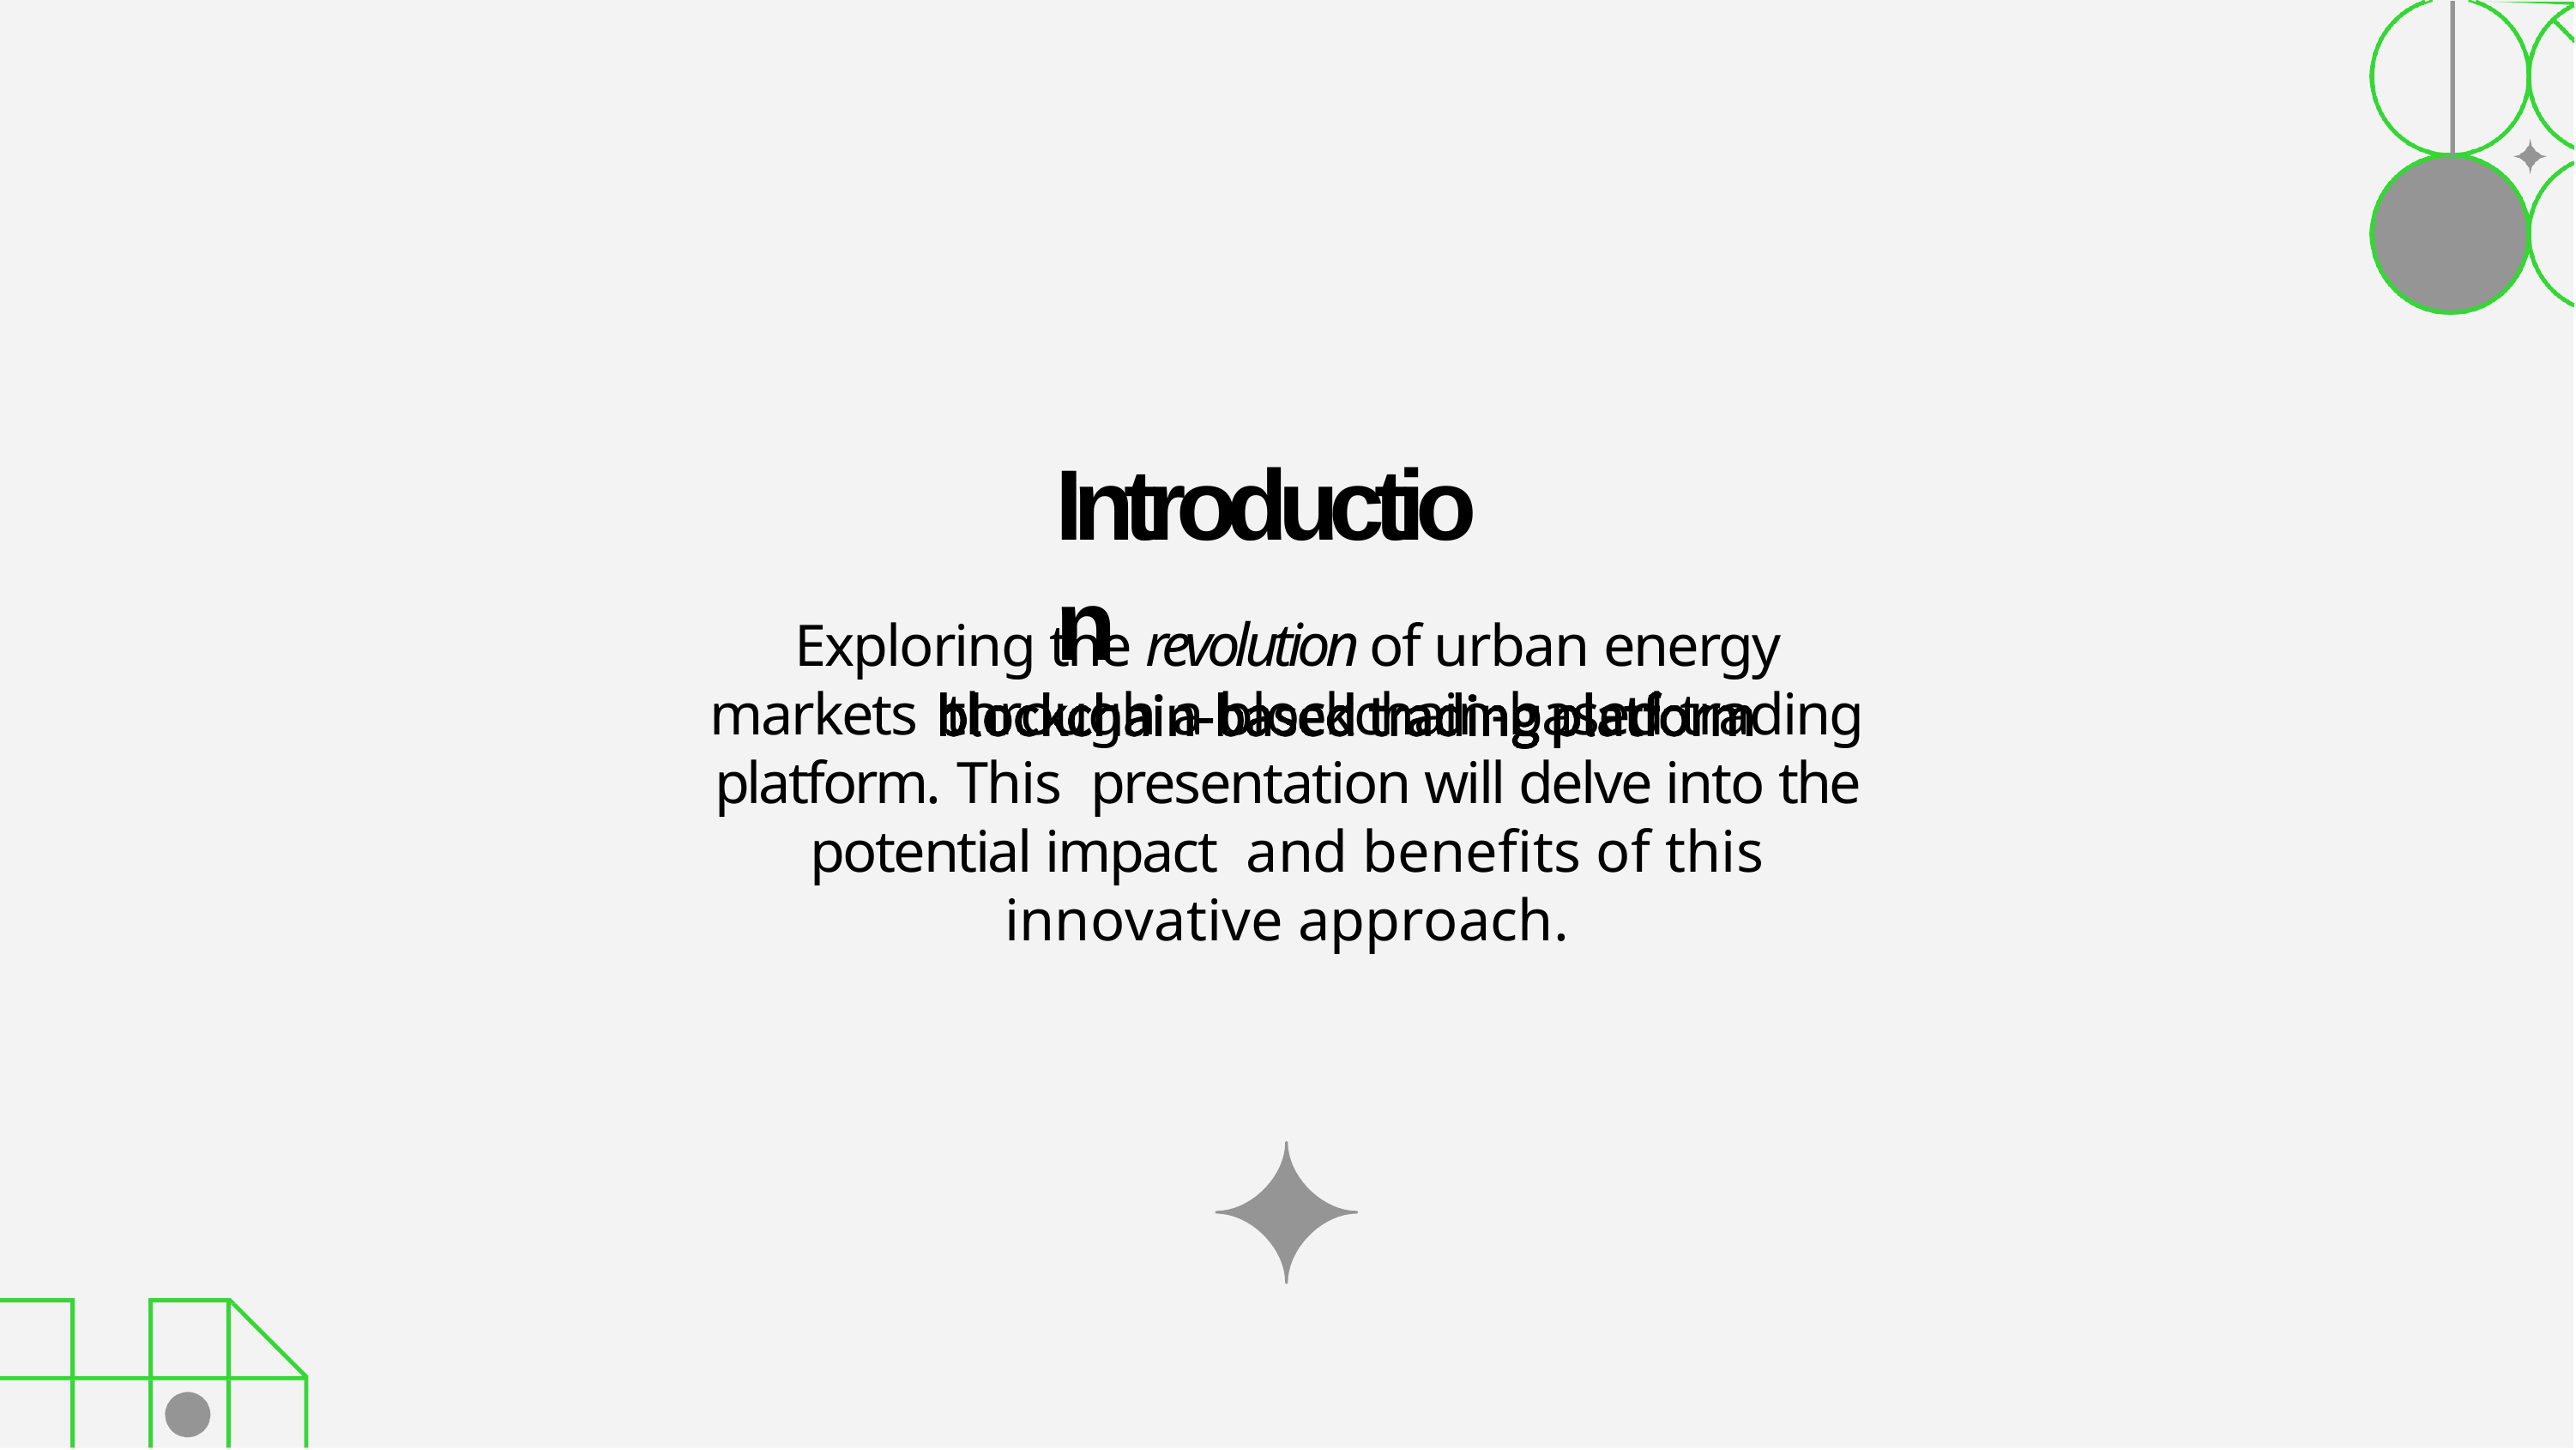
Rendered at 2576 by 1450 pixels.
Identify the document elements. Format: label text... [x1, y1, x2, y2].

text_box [1215, 1140, 1359, 1284]
text_box Exploring the revolution of urban energy markets through a blockchain-based trading platform. This presentation will delve into the potential impact and beneﬁts of this innovative approach. [692, 605, 1881, 952]
picture [2368, 0, 2575, 315]
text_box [0, 1297, 309, 1448]
picture [939, 692, 1753, 749]
title Introduction [1053, 438, 1520, 682]
